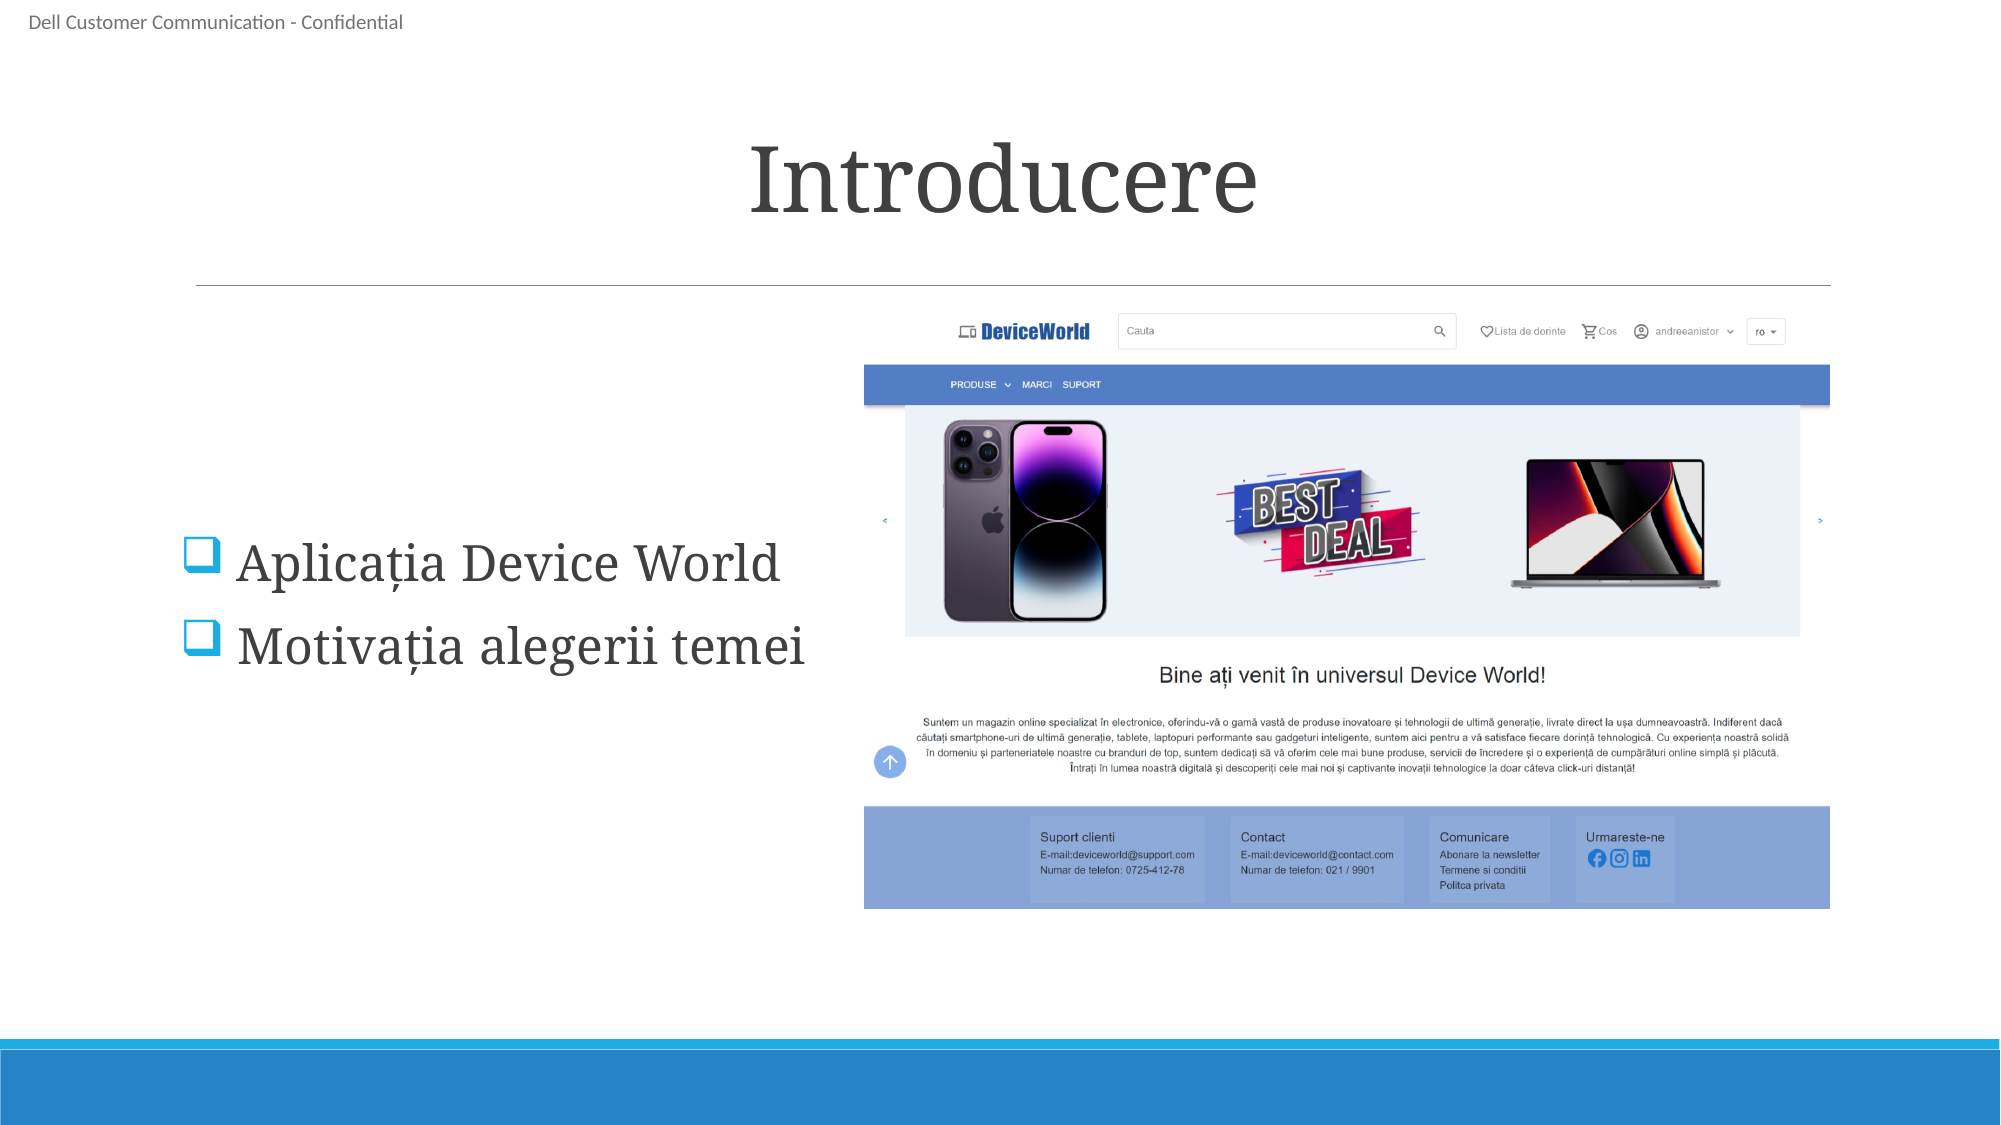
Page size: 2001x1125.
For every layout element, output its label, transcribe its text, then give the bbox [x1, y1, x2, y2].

picture [863, 297, 1831, 910]
title Introducere [180, 85, 1830, 239]
list Aplicația Device World Motivația alegerii temei [180, 302, 1830, 963]
